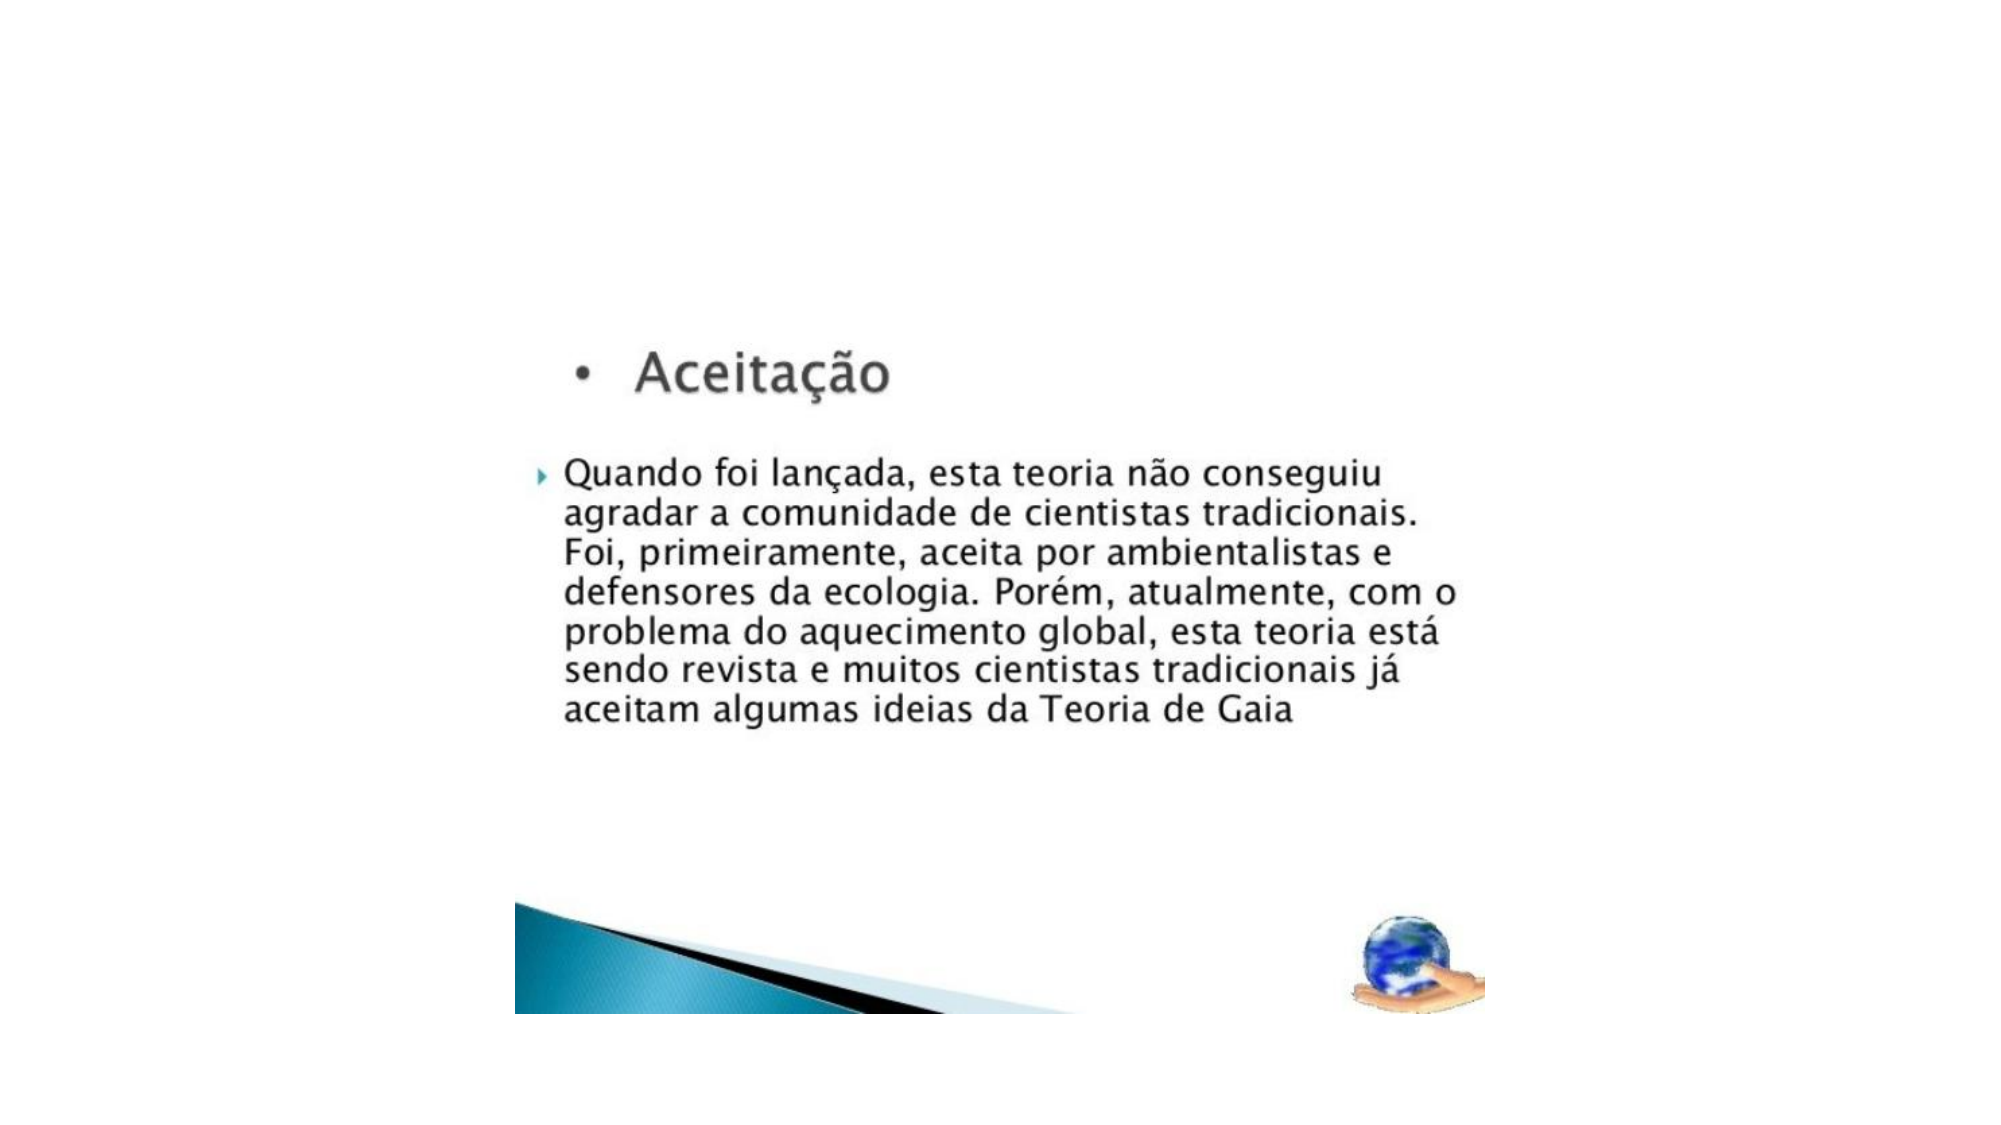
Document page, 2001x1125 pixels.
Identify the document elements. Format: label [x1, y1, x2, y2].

list [515, 299, 1485, 1014]
